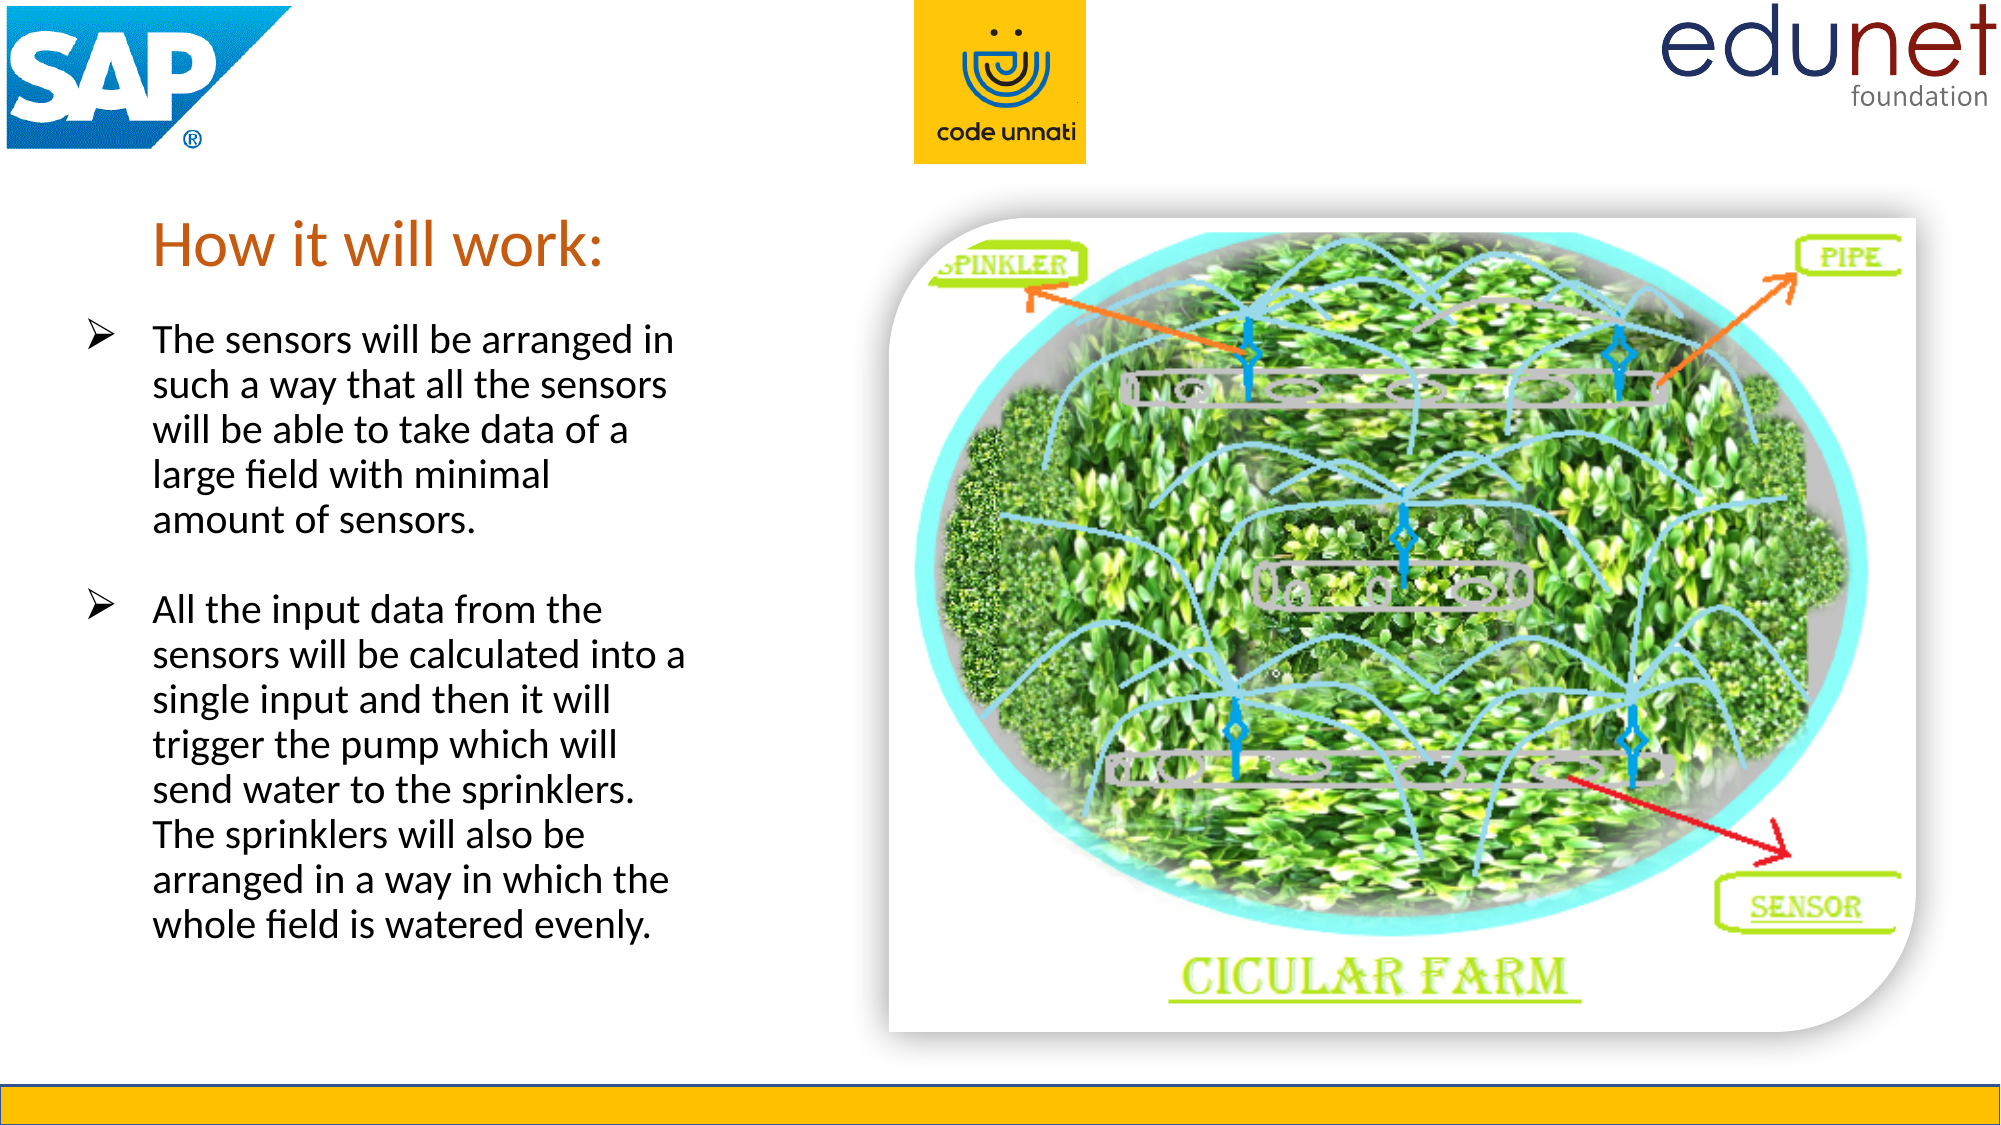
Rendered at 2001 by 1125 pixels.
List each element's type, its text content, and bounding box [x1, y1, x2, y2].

title How it will work: [137, 201, 783, 297]
picture [0, 0, 339, 157]
picture [895, 224, 1909, 1025]
list The sensors will be arranged in such a way that all the sensors will be able to take data of a large field with minimal amount of sensors. All the input data from the sensors will be calculated into a single input and then it will trigger the pump which will send water to the sprinklers. The sprinklers will also be arranged in a way in which the whole field is watered evenly. [62, 310, 708, 979]
picture [1654, 0, 2000, 113]
picture [914, 0, 1086, 164]
